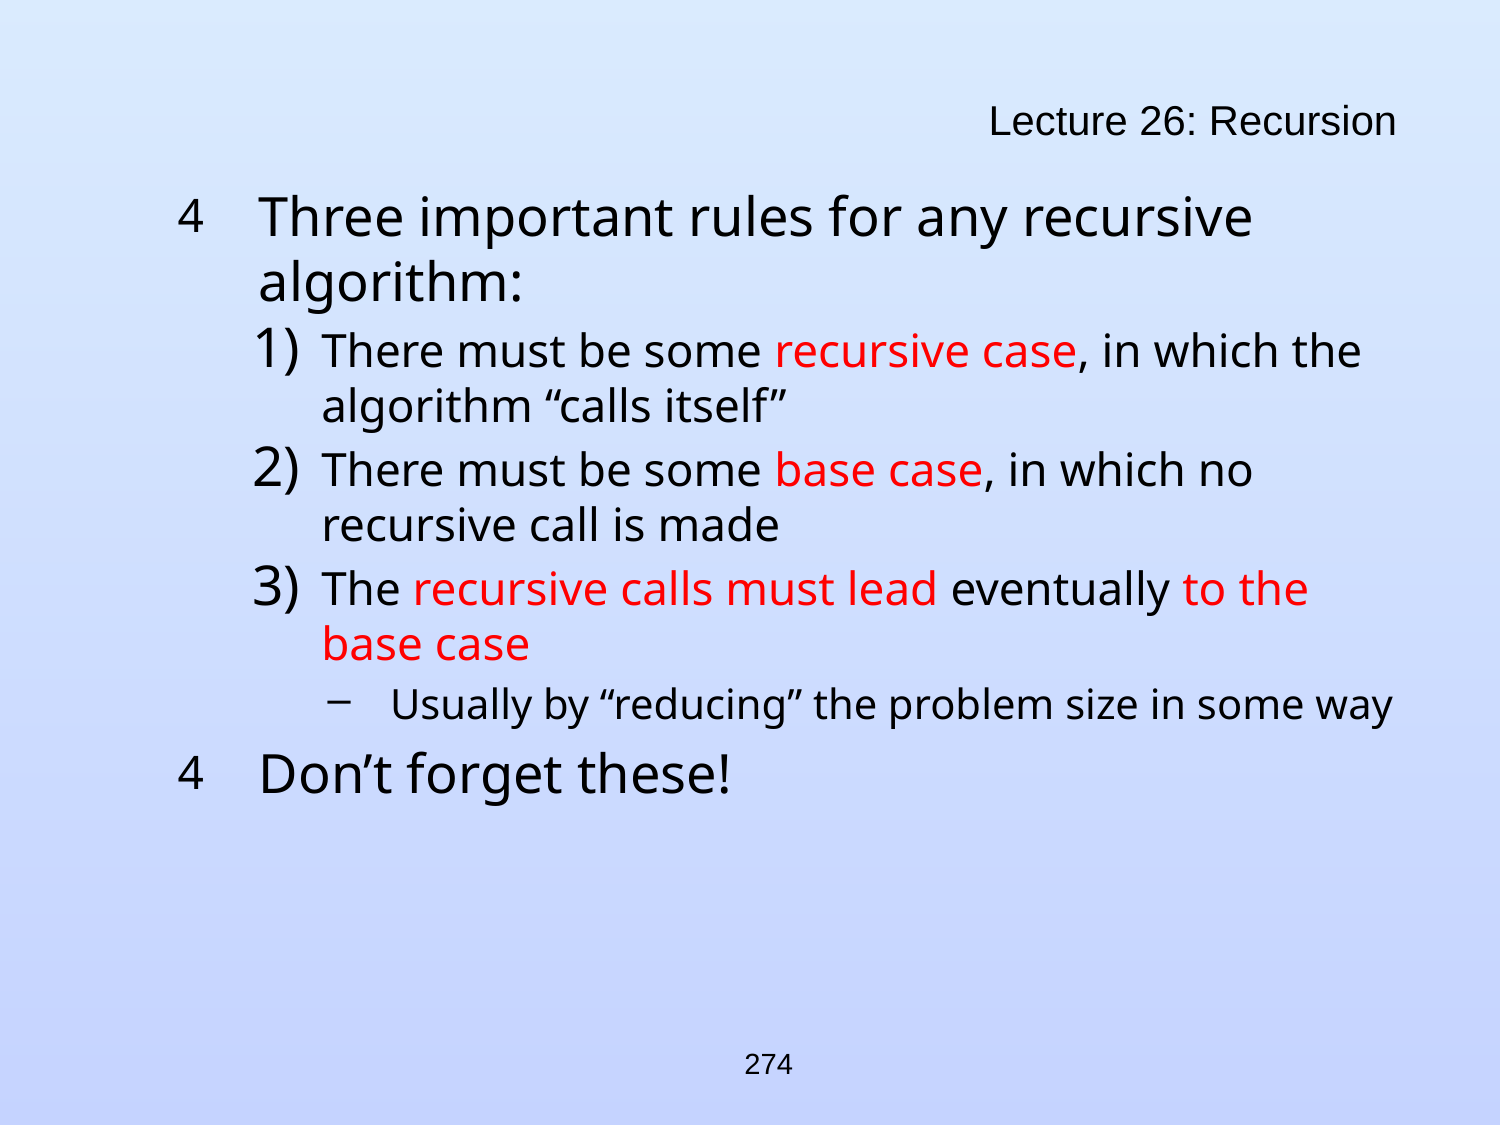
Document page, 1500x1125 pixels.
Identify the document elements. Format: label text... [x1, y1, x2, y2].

title Lecture 26: Recursion [87, 99, 1413, 150]
list Three important rules for any recursive algorithm: There must be some recursive case, in which the algorithm “calls itself” There must be some base case, in which no recursive call is made The recursive calls must lead eventually to the base case Usually by “reducing” the problem size in some way Don’t forget these! [87, 174, 1413, 1000]
slide_number 274 [612, 1024, 926, 1101]
